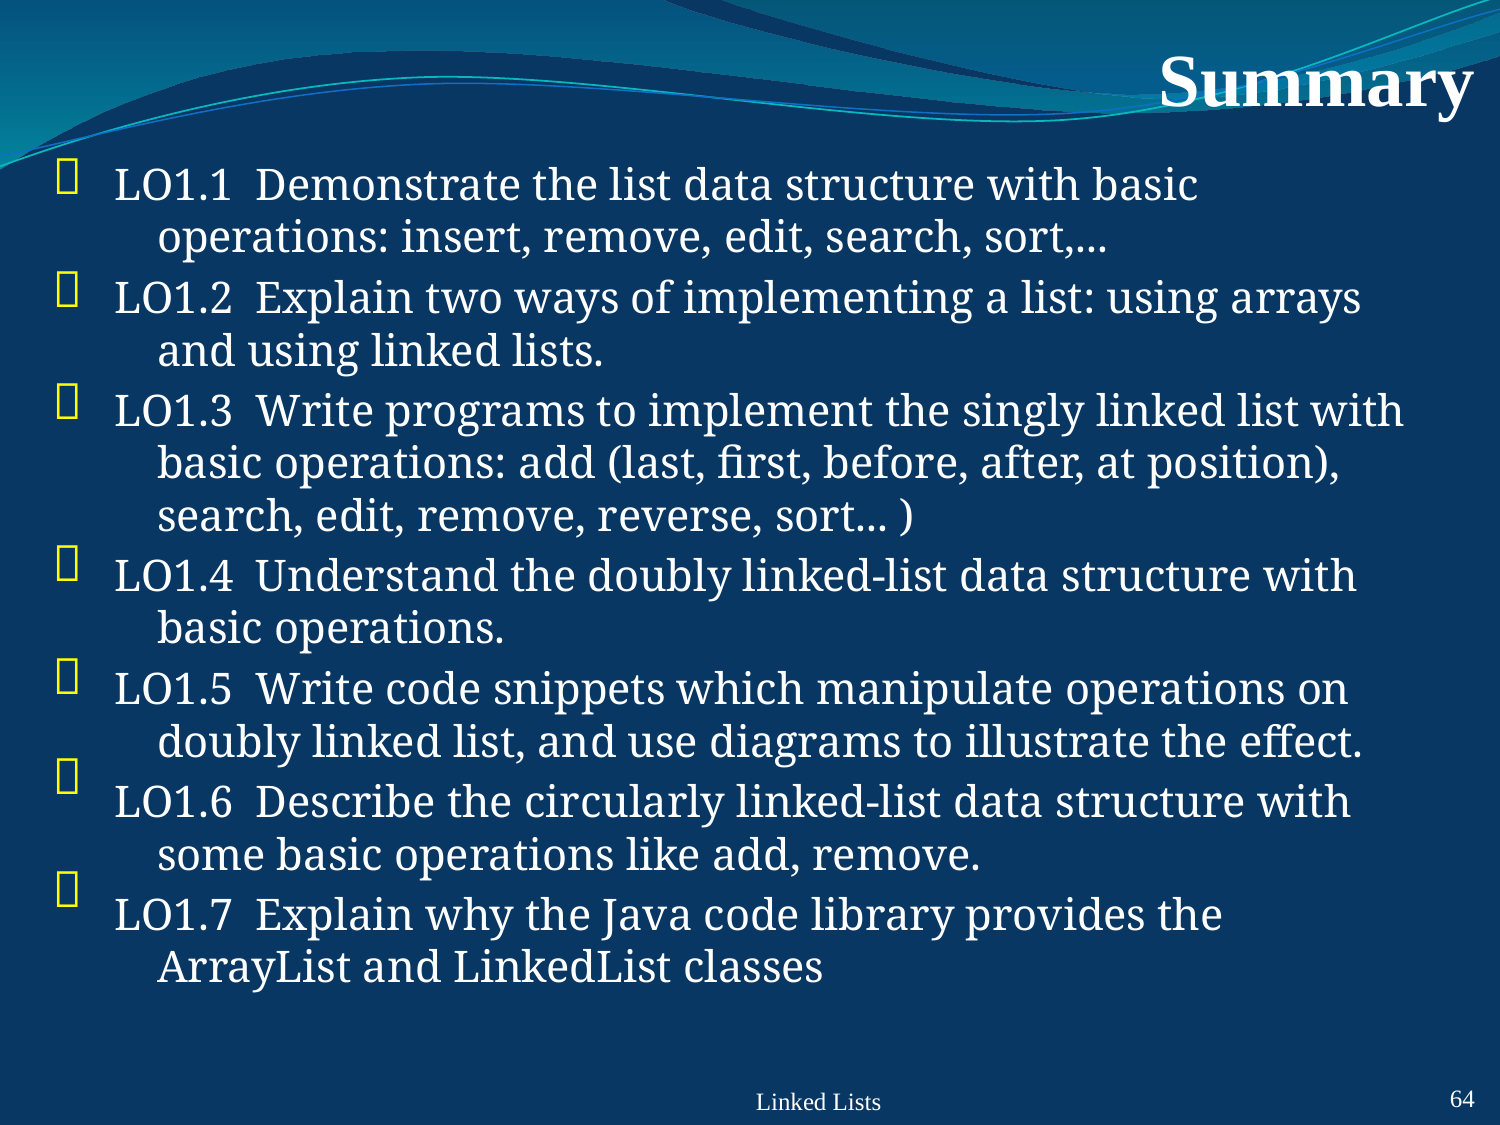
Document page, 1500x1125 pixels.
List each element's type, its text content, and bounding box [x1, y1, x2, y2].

list LO1.1 Demonstrate the list data structure with basic operations: insert, remove, edit, search, sort,... LO1.2 Explain two ways of implementing a list: using arrays and using linked lists. LO1.3 Write programs to implement the singly linked list with basic operations: add (last, first, before, after, at position), search, edit, remove, reverse, sort... ) LO1.4 Understand the doubly linked-list data structure with basic operations. LO1.5 Write code snippets which manipulate operations on doubly linked list, and use diagrams to illustrate the effect. LO1.6 Describe the circularly linked-list data structure with some basic operations like add, remove. LO1.7 Explain why the Java code library provides the ArrayList and LinkedList classes [99, 149, 1425, 1063]
slide_number 64 [1387, 1074, 1475, 1113]
text_box  [37, 137, 89, 213]
text_box  [37, 849, 89, 925]
text_box  [37, 249, 88, 325]
text_box  [37, 524, 89, 599]
title Summary [75, 12, 1475, 122]
text_box  [37, 737, 89, 813]
text_box  [37, 637, 89, 713]
footer Linked Lists [587, 1074, 1050, 1116]
text_box  [37, 361, 89, 437]
